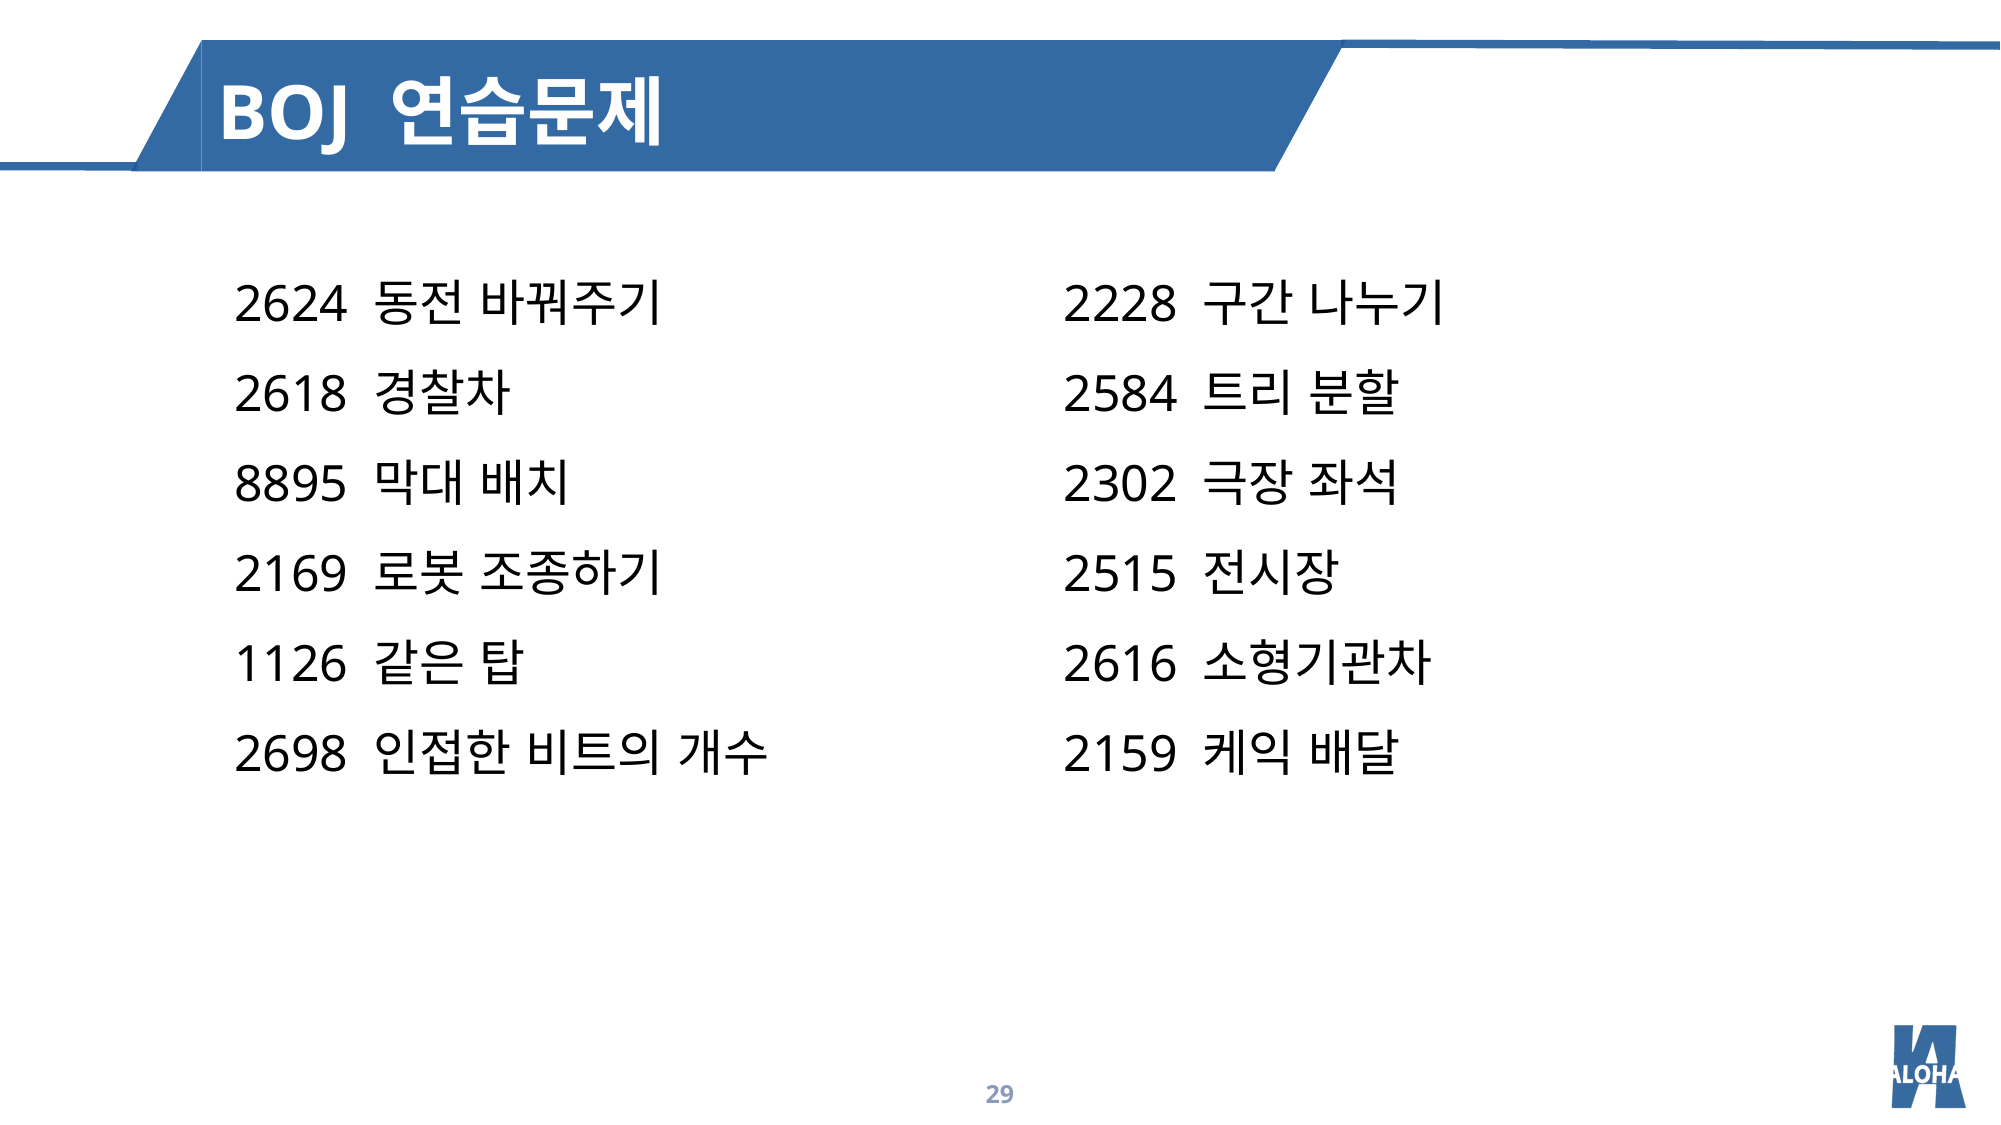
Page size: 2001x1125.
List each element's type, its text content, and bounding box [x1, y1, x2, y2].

text_box 2624 동전 바꿔주기 2618 경찰차 8895 막대 배치 2169 로봇 조종하기 1126 같은 탑 2698 인접한 비트의 개수 [219, 234, 785, 790]
picture [1853, 1006, 2000, 1125]
text_box 2228 구간 나누기 2584 트리 분할 2302 극장 좌석 2515 전시장 2616 소형기관차 2159 케익 배달 [1048, 234, 1462, 880]
slide_number 29 [774, 1065, 1225, 1125]
list BOJ 연습문제 [202, 54, 1276, 177]
